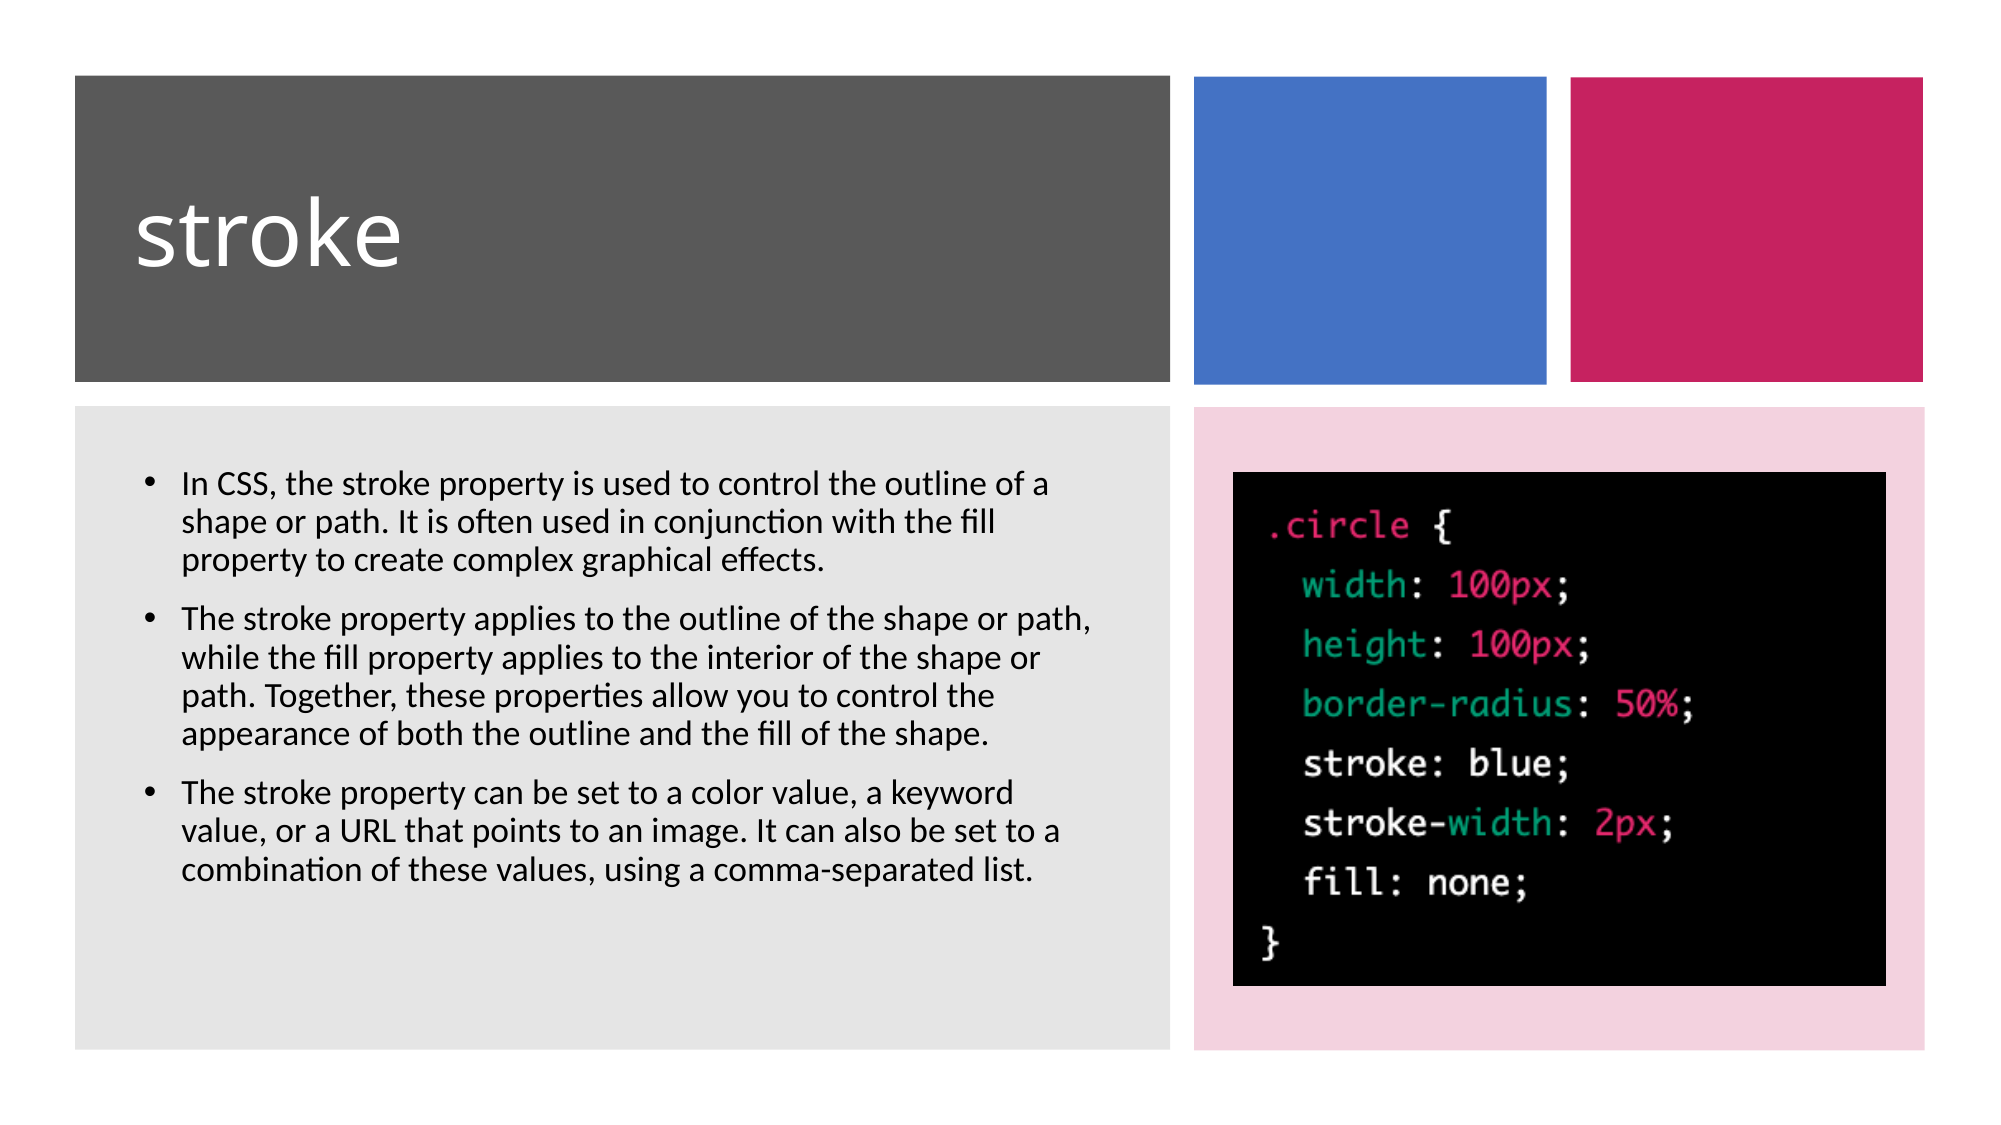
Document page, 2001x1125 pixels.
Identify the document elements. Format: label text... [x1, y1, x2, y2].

text_box [74, 75, 1171, 383]
title stroke [119, 119, 1119, 354]
text_box [1193, 406, 1926, 1052]
text_box [74, 405, 1171, 1051]
text_box [1569, 76, 1924, 383]
picture [1233, 472, 1886, 986]
list In CSS, the stroke property is used to control the outline of a shape or path. It is often used in conjunction with the fill property to create complex graphical effects. The stroke property applies to the outline of the shape or path, while the fill property applies to the interior of the shape or path. Together, these properties allow you to control the appearance of both the outline and the fill of the shape. The stroke property can be set to a color value, a keyword value, or a URL that points to an image. It can also be set to a combination of these values, using a comma-separated list. [128, 445, 1119, 1006]
text_box [1193, 76, 1548, 386]
